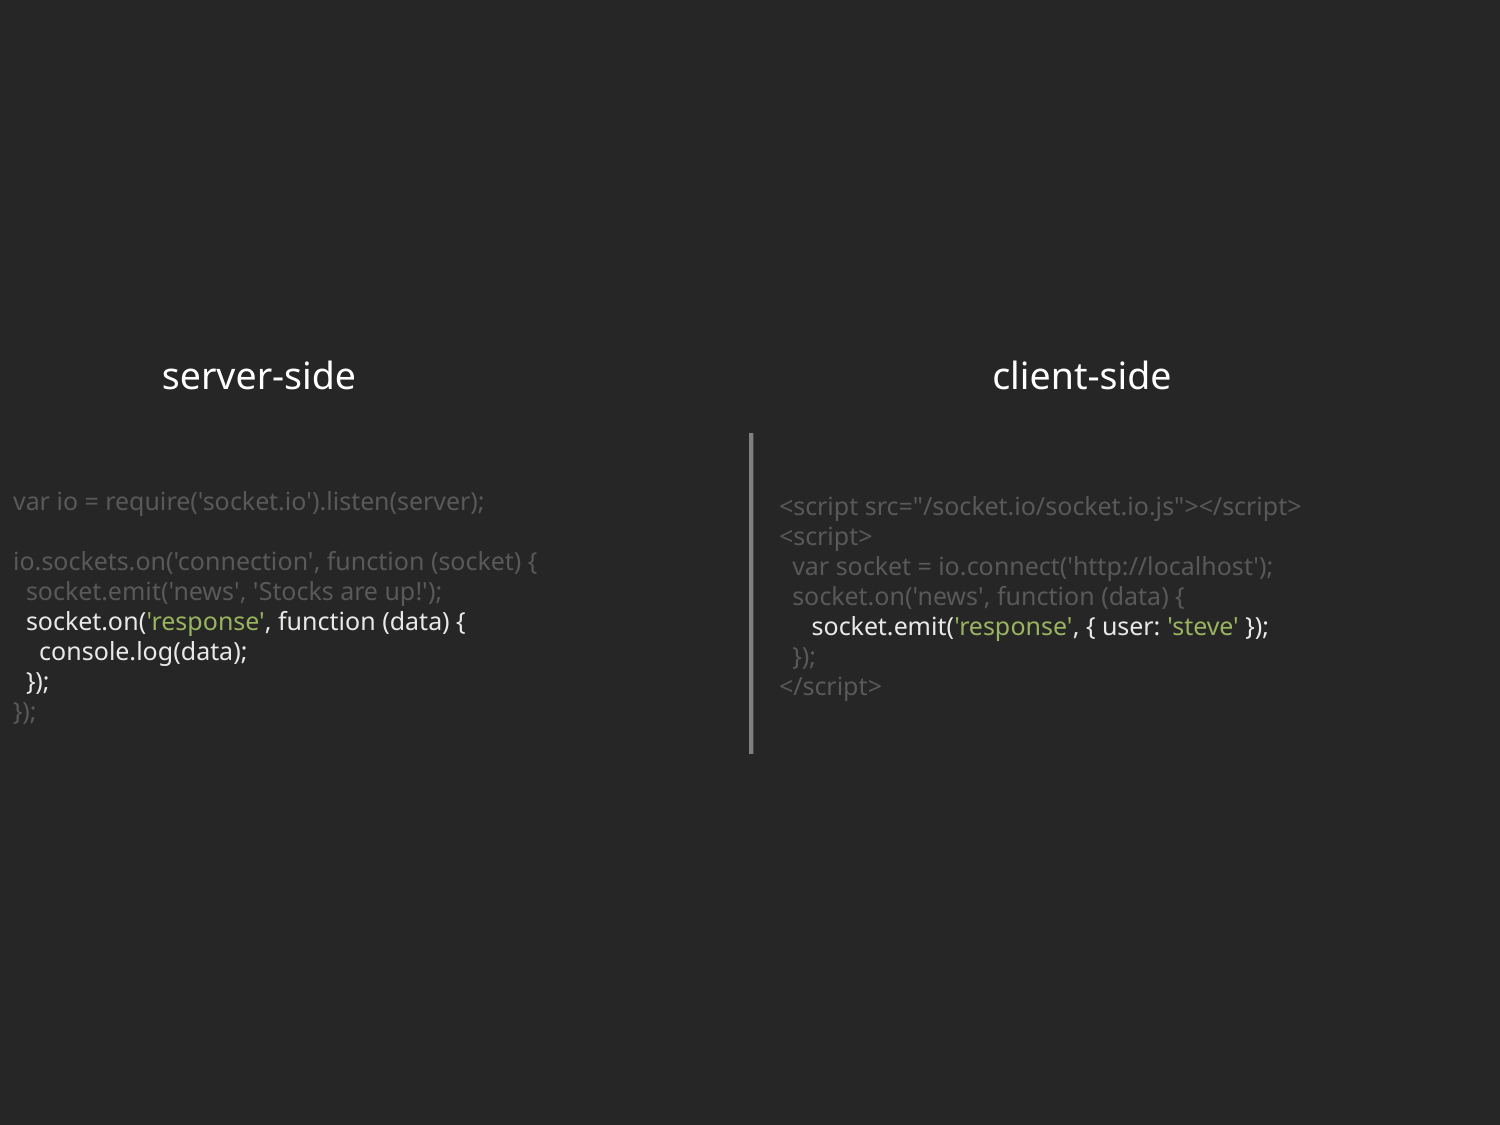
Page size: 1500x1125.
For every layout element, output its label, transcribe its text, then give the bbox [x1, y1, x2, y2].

text_box var io = require('socket.io').listen(server); io.sockets.on('connection', function (socket) { socket.emit('news', 'Stocks are up!'); socket.on('response', function (data) { console.log(data); }); }); [13, 485, 729, 756]
text_box server-side [161, 351, 357, 397]
text_box client-side [992, 351, 1172, 397]
text_box <script src="/socket.io/socket.io.js"></script> <script> var socket = io.connect('http://localhost'); socket.on('news', function (data) { socket.emit('response', { user: 'steve' }); }); </script> [779, 476, 1500, 744]
